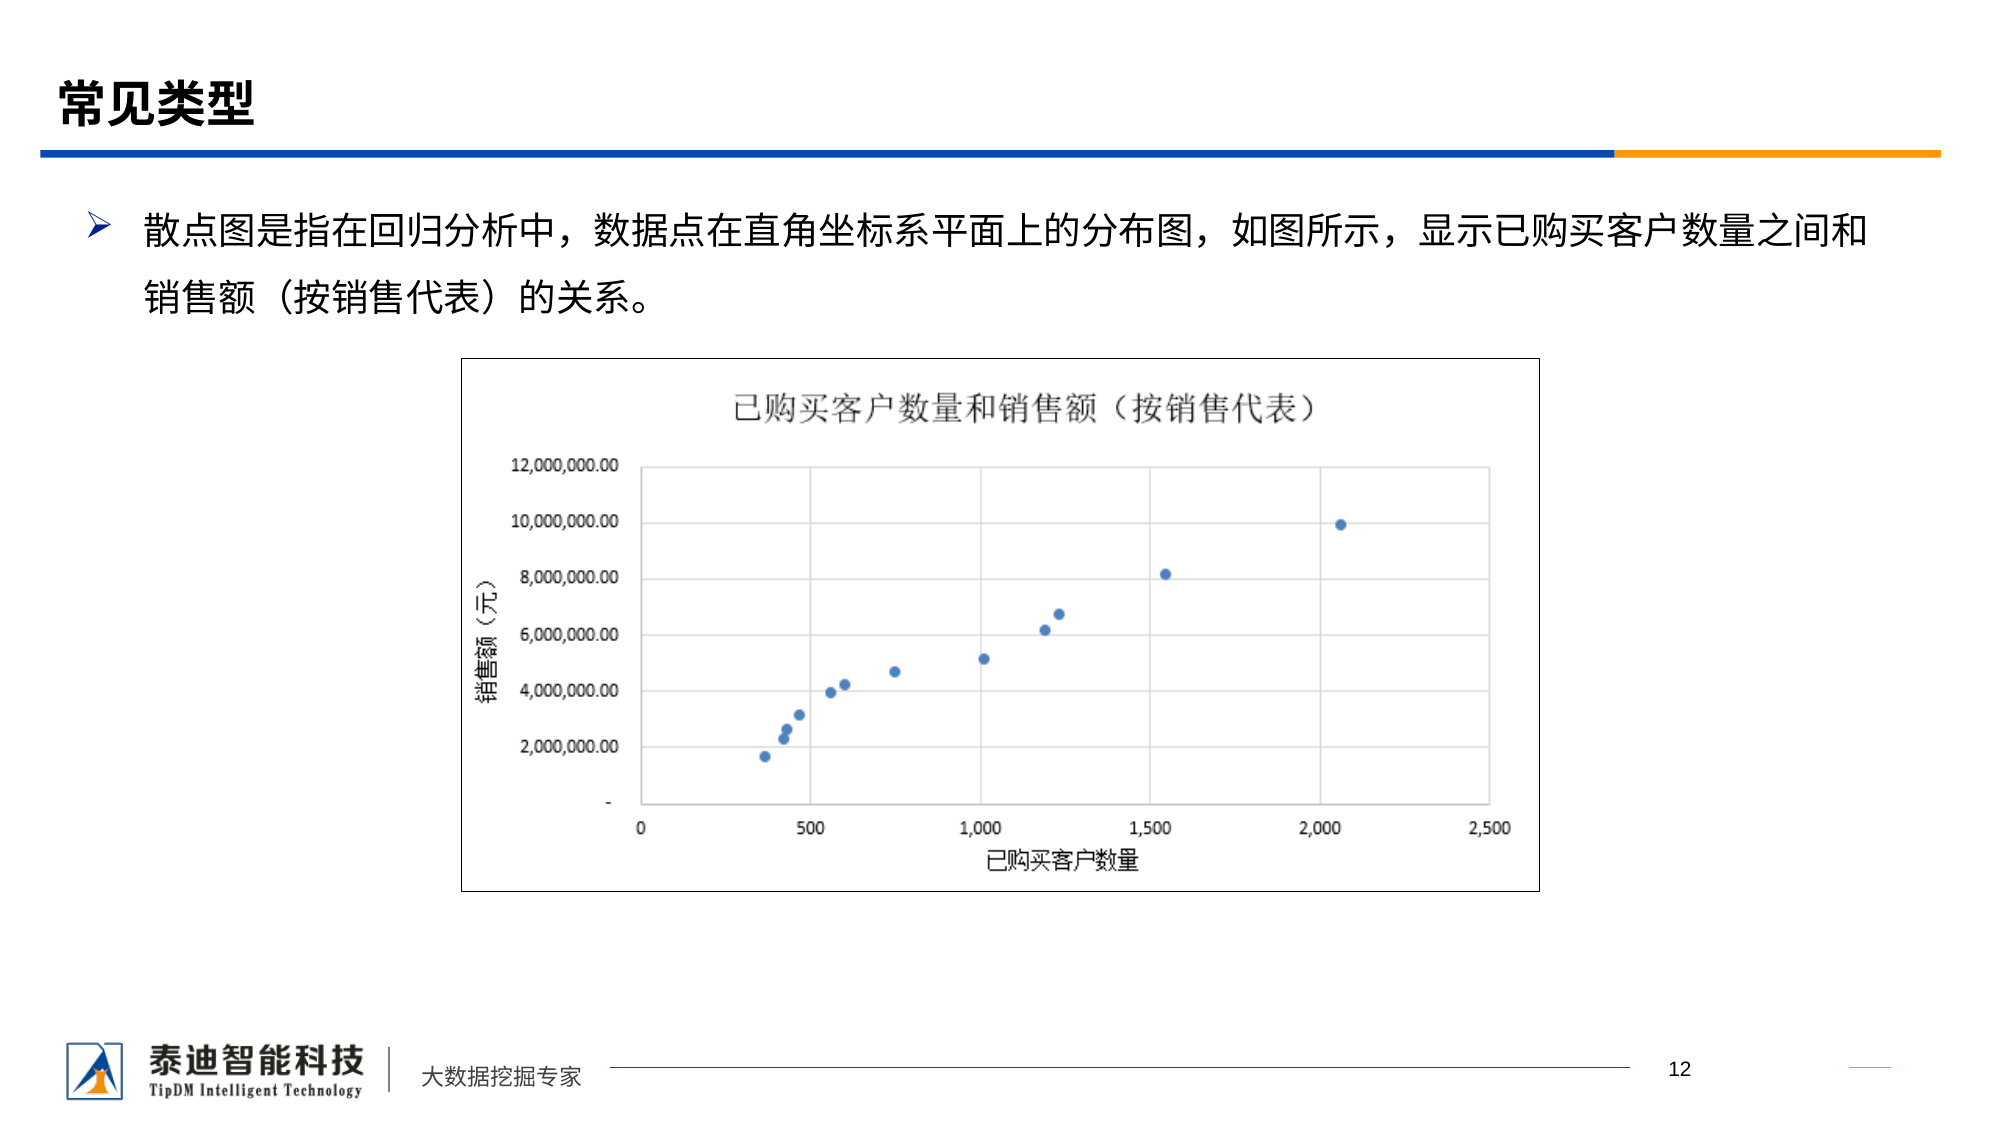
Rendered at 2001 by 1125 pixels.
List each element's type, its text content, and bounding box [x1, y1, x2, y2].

list 散点图是指在回归分析中，数据点在直角坐标系平面上的分布图，如图所示，显示已购买客户数量之间和销售额（按销售代表）的关系。 [69, 176, 1892, 1003]
title 常见类型 [41, 58, 1842, 146]
picture [62, 1028, 368, 1107]
picture [461, 358, 1539, 892]
